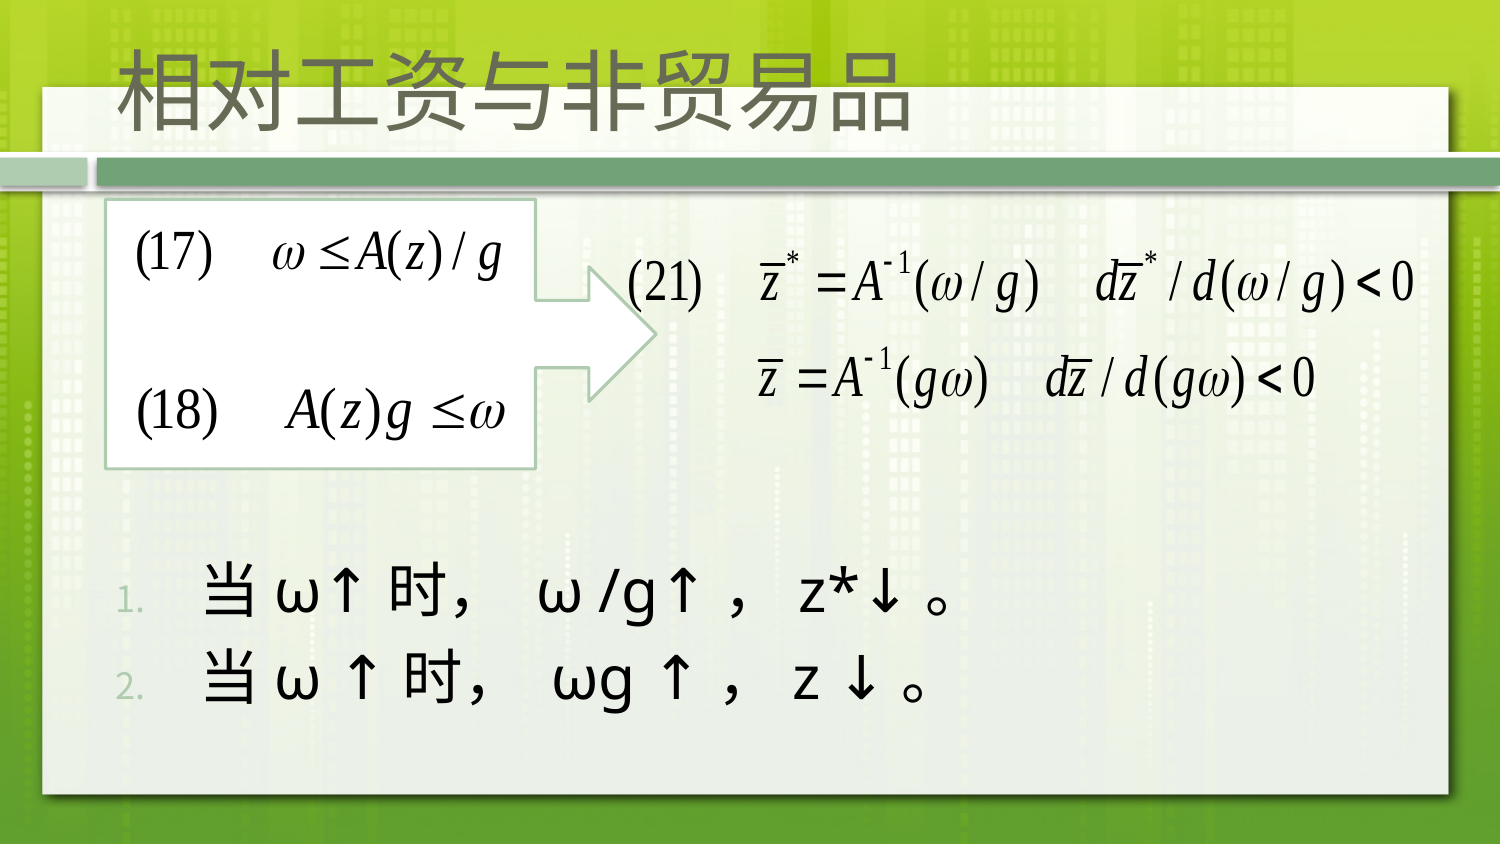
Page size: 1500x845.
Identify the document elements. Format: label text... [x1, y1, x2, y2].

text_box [620, 234, 1424, 423]
title 相对工资与非贸易品 [100, 28, 1438, 150]
picture [0, 192, 1500, 844]
list 当ω↑时， ω /g↑，z*↓。 当ω ↑时， ωg ↑，z ↓。 [100, 196, 1438, 751]
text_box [128, 217, 516, 294]
picture [0, 0, 1500, 151]
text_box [128, 374, 516, 454]
text_box [103, 197, 614, 471]
